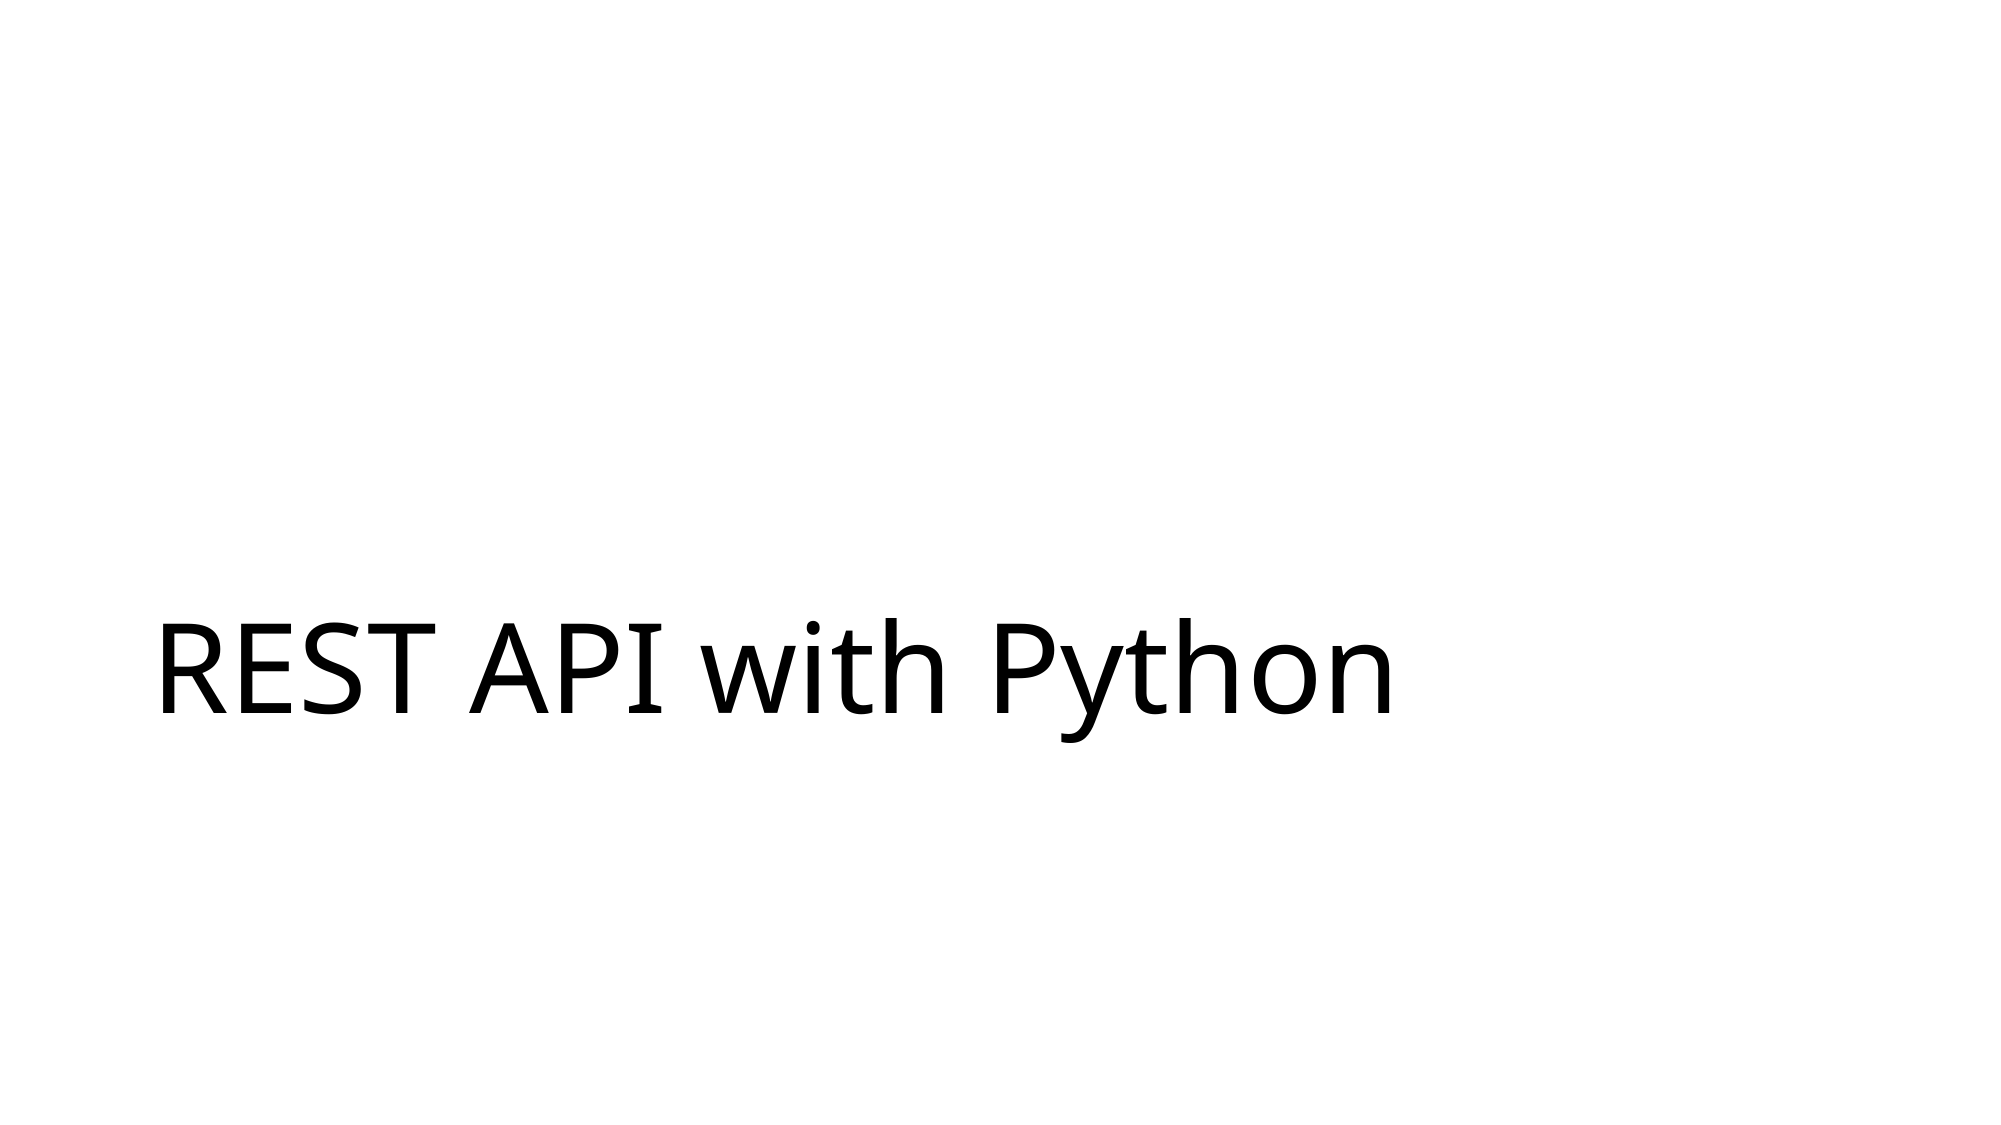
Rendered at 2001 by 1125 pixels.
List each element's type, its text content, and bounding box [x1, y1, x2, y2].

title REST API with Python [136, 280, 1862, 749]
